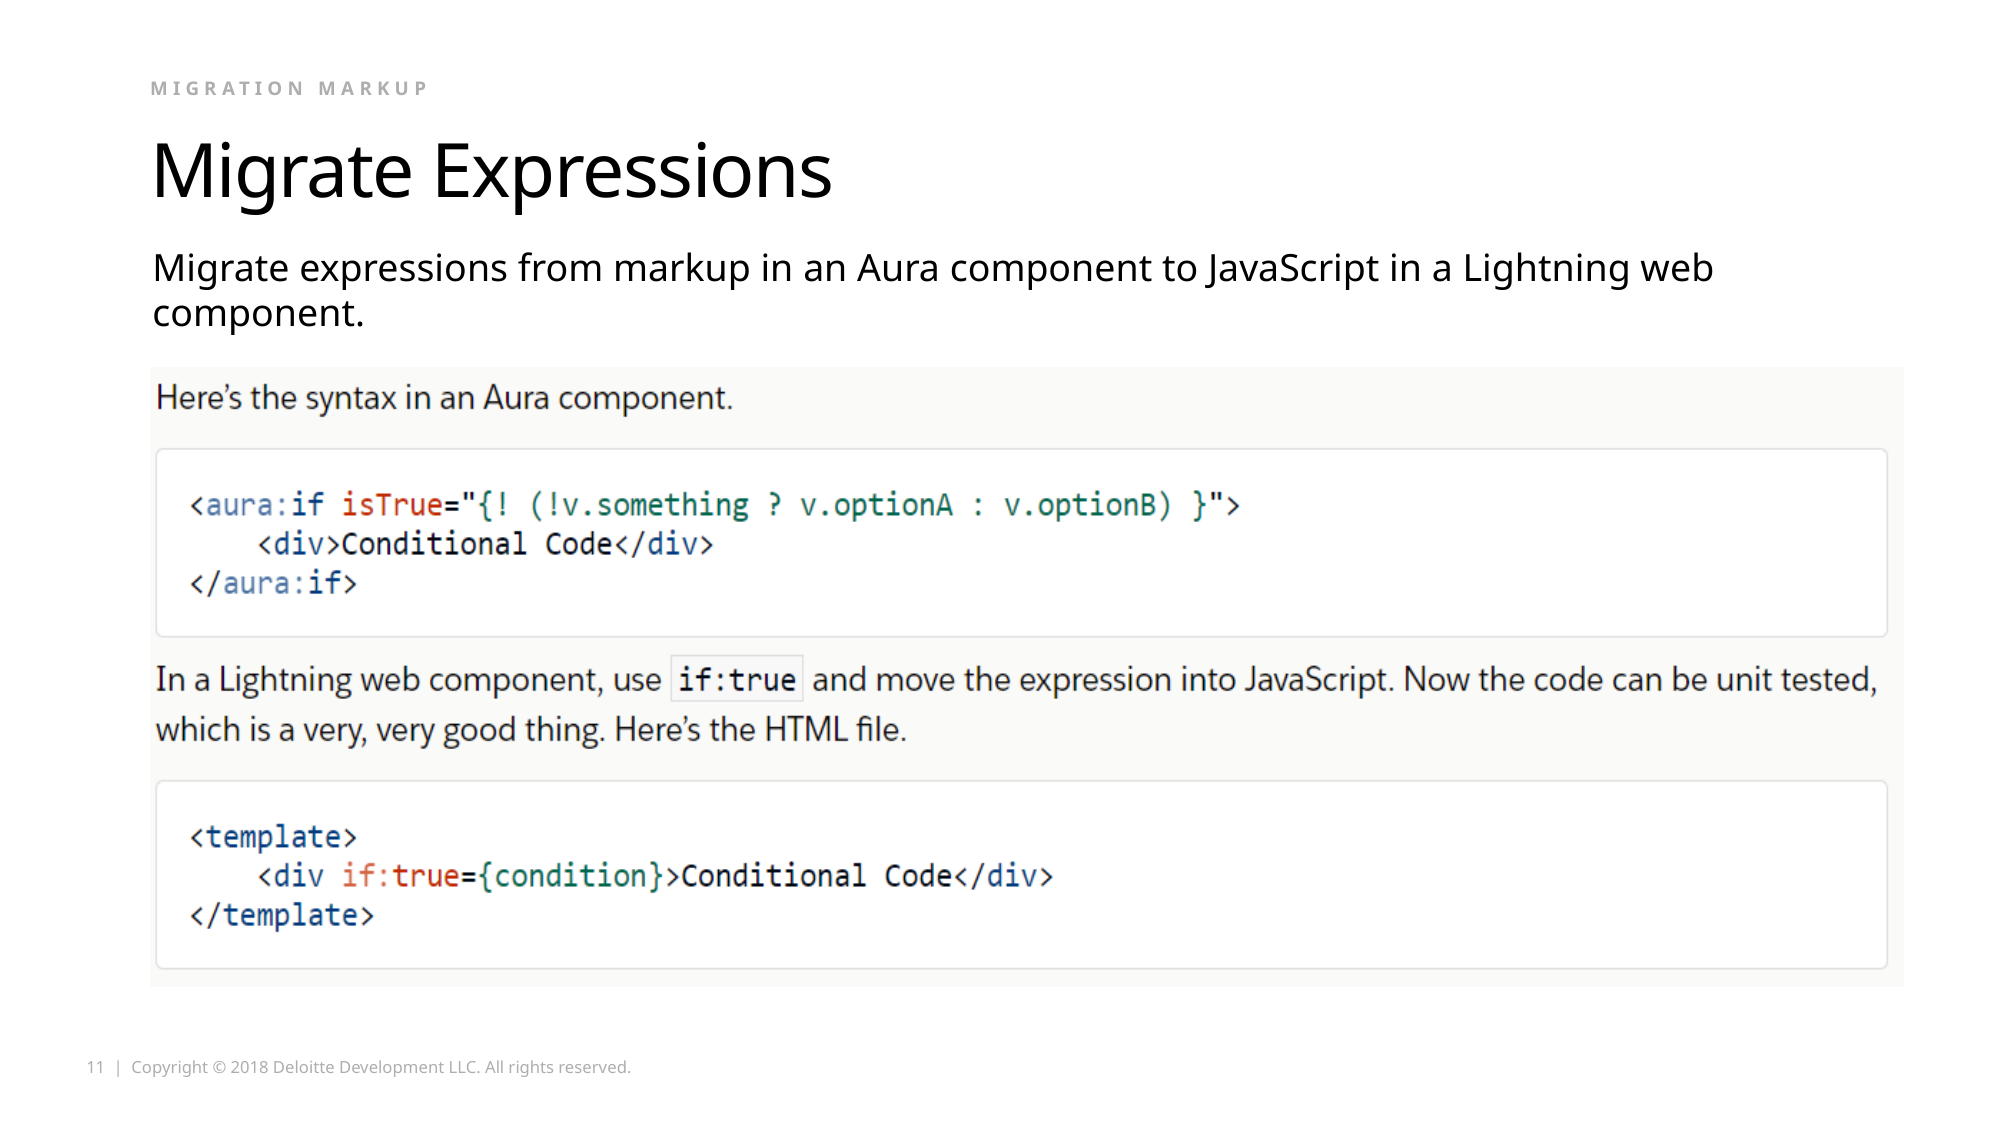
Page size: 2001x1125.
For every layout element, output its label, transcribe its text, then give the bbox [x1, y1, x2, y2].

picture [150, 367, 1904, 987]
list Migration markup [150, 76, 701, 110]
title Migrate Expressions [150, 113, 1850, 212]
text_box Migrate expressions from markup in an Aura component to JavaScript in a Lightning web component. [137, 236, 1913, 342]
